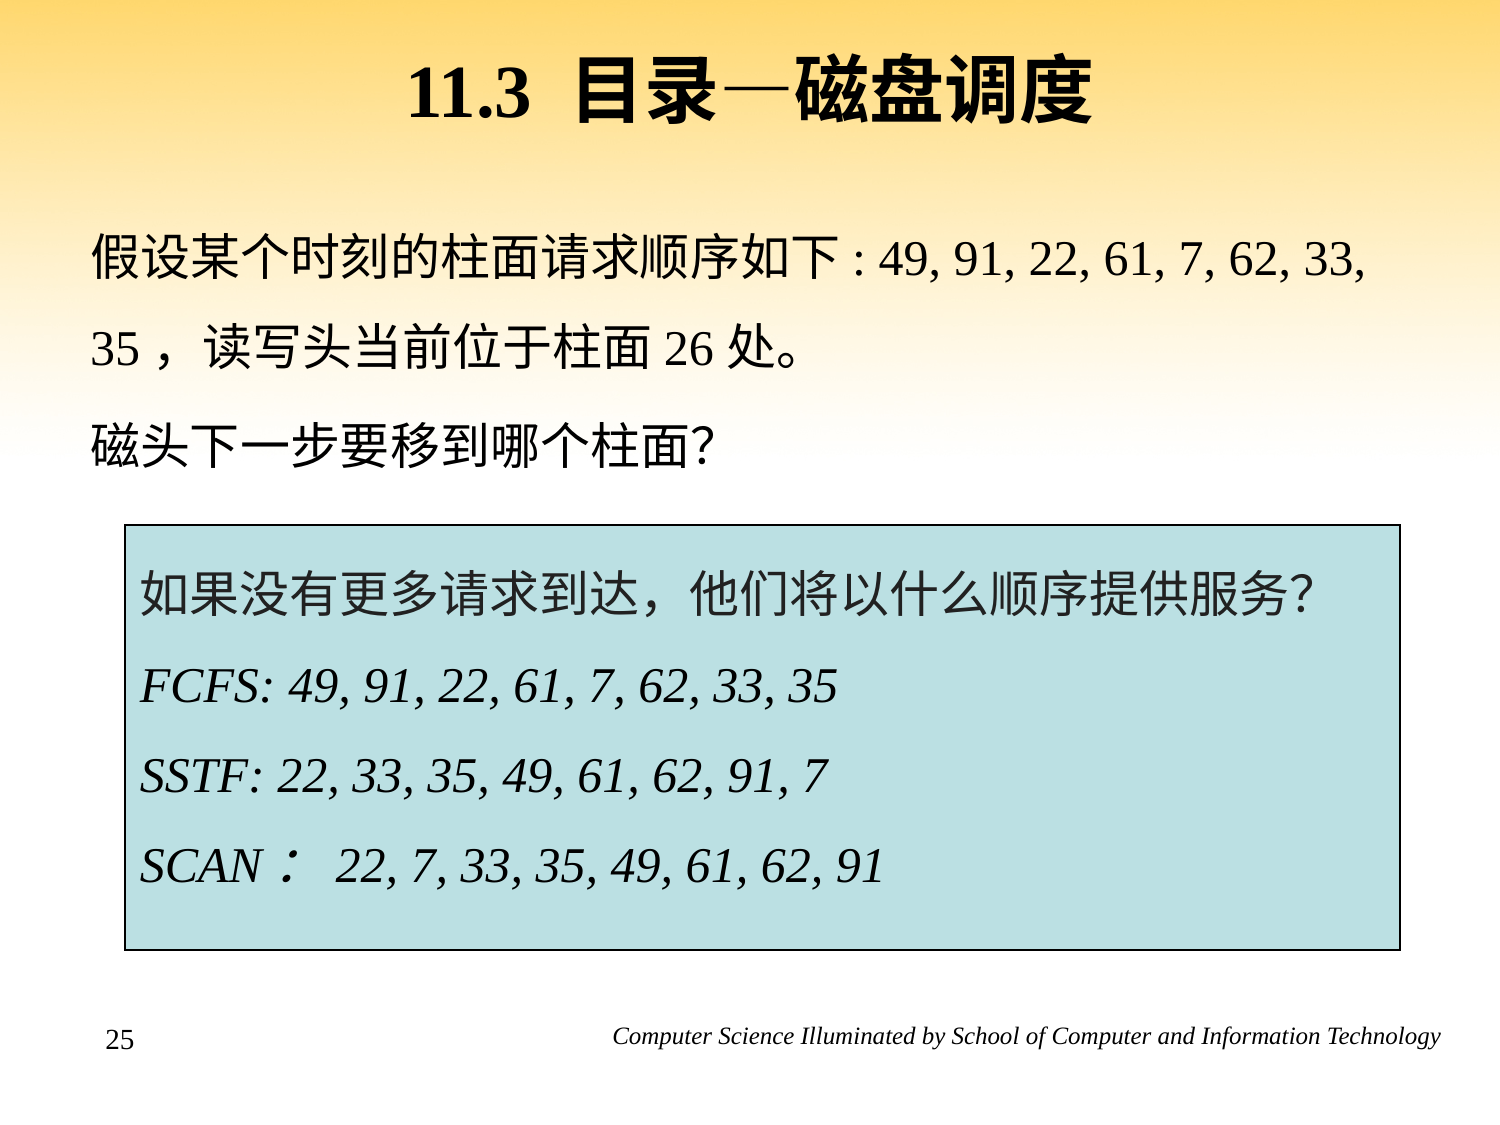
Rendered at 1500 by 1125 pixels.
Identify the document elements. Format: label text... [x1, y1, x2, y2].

slide_number 25 [75, 1012, 150, 1066]
list 假设某个时刻的柱面请求顺序如下: 49, 91, 22, 61, 7, 62, 33, 35，读写头当前位于柱面26处。 磁头下一步要移到哪个柱面？ [75, 187, 1463, 988]
text_box 如果没有更多请求到达，他们将以什么顺序提供服务？ FCFS: 49, 91, 22, 61, 7, 62, 33, 35 SSTF: 22, 33, 35, 49, 61, 62, 91, 7 SCAN：22, 7, 33, 35, 49, 61, 62, 91 [124, 525, 1400, 950]
picture [0, 0, 1500, 1125]
title 11.3 目录—磁盘调度 [75, 12, 1425, 163]
